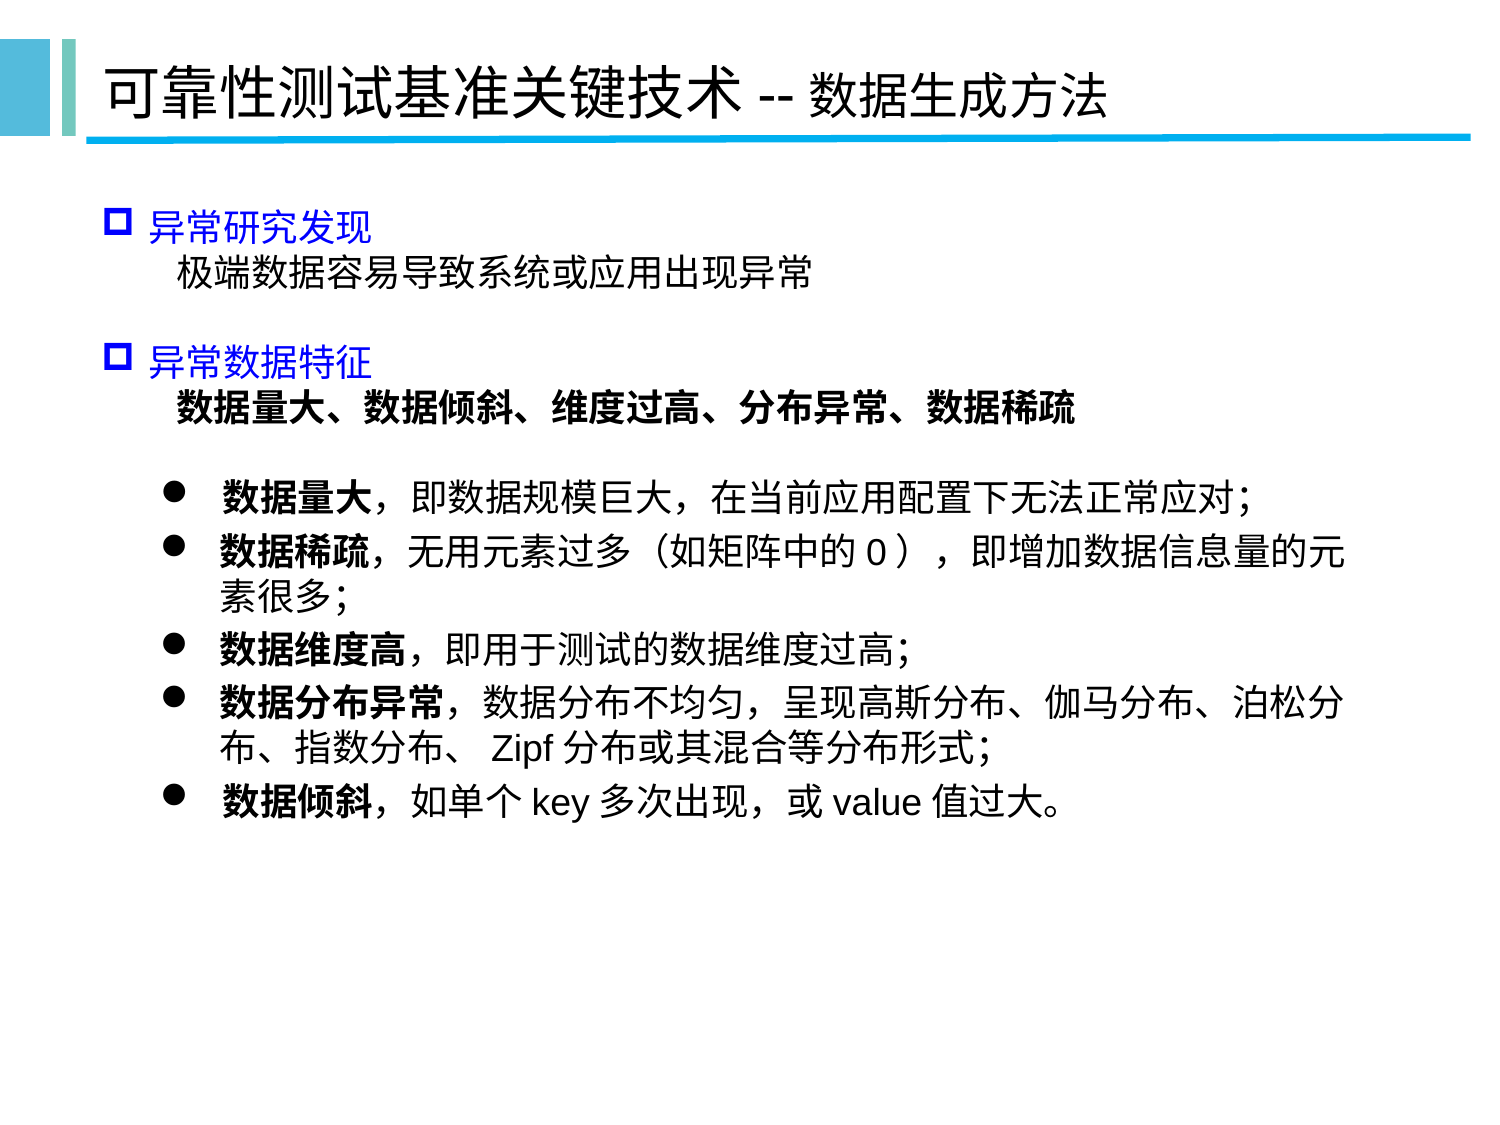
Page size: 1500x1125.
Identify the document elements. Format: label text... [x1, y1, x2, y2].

text_box 异常研究发现 极端数据容易导致系统或应用出现异常 异常数据特征 数据量大、数据倾斜、维度过高、分布异常、数据稀疏 数据量大，即数据规模巨大，在当前应用配置下无法正常应对； 数据稀疏，无用元素过多（如矩阵中的0），即增加数据信息量的元素很多； 数据维度高，即用于测试的数据维度过高； 数据分布异常，数据分布不均匀，呈现高斯分布、伽马分布、泊松分布、指数分布、Zipf分布或其混合等分布形式； 数据倾斜，如单个key多次出现，或value值过大。 [86, 197, 1364, 974]
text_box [86, 137, 1471, 141]
title 可靠性测试基准关键技术--数据生成方法 [87, 39, 1426, 136]
